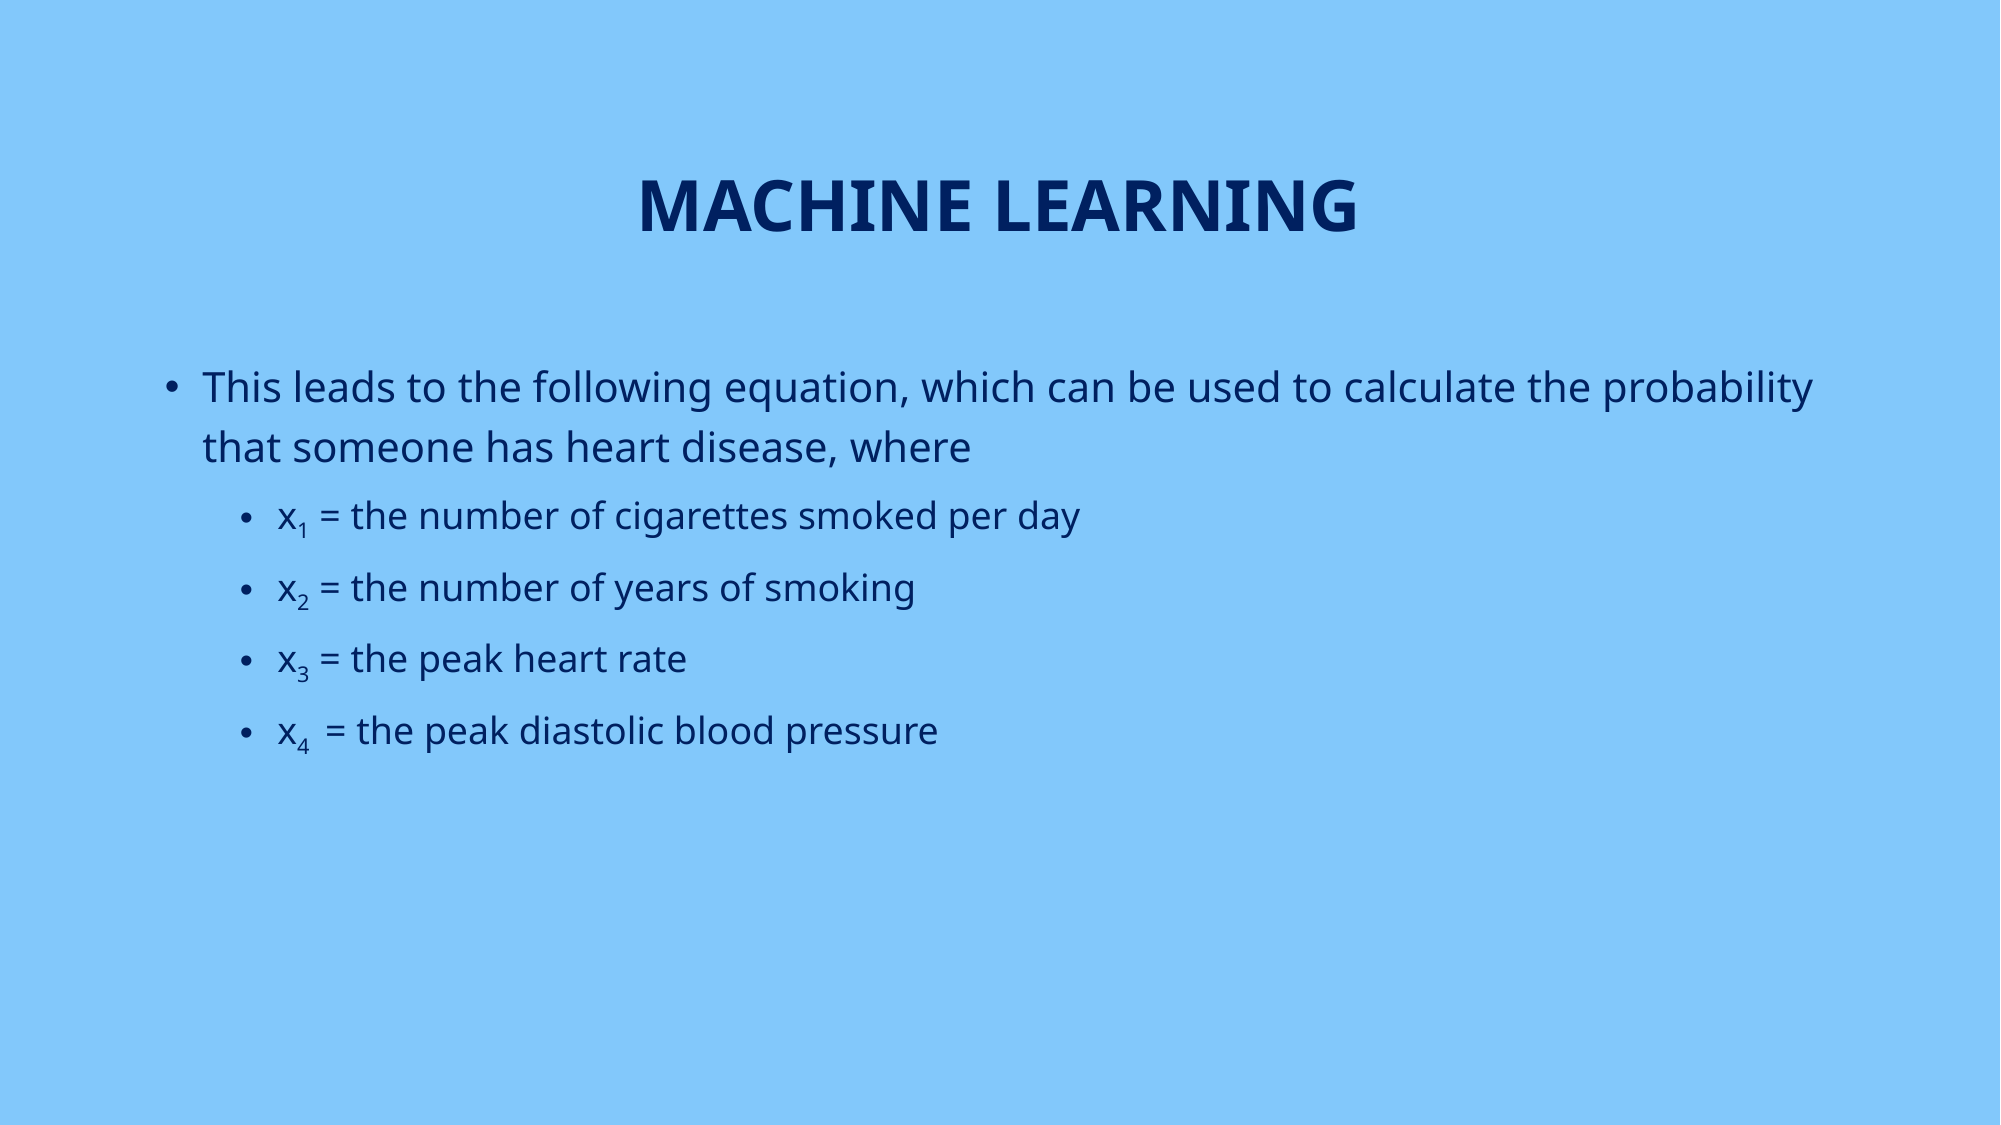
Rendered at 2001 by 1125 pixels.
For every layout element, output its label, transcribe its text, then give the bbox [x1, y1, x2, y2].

title Machine learning [149, 99, 1849, 318]
